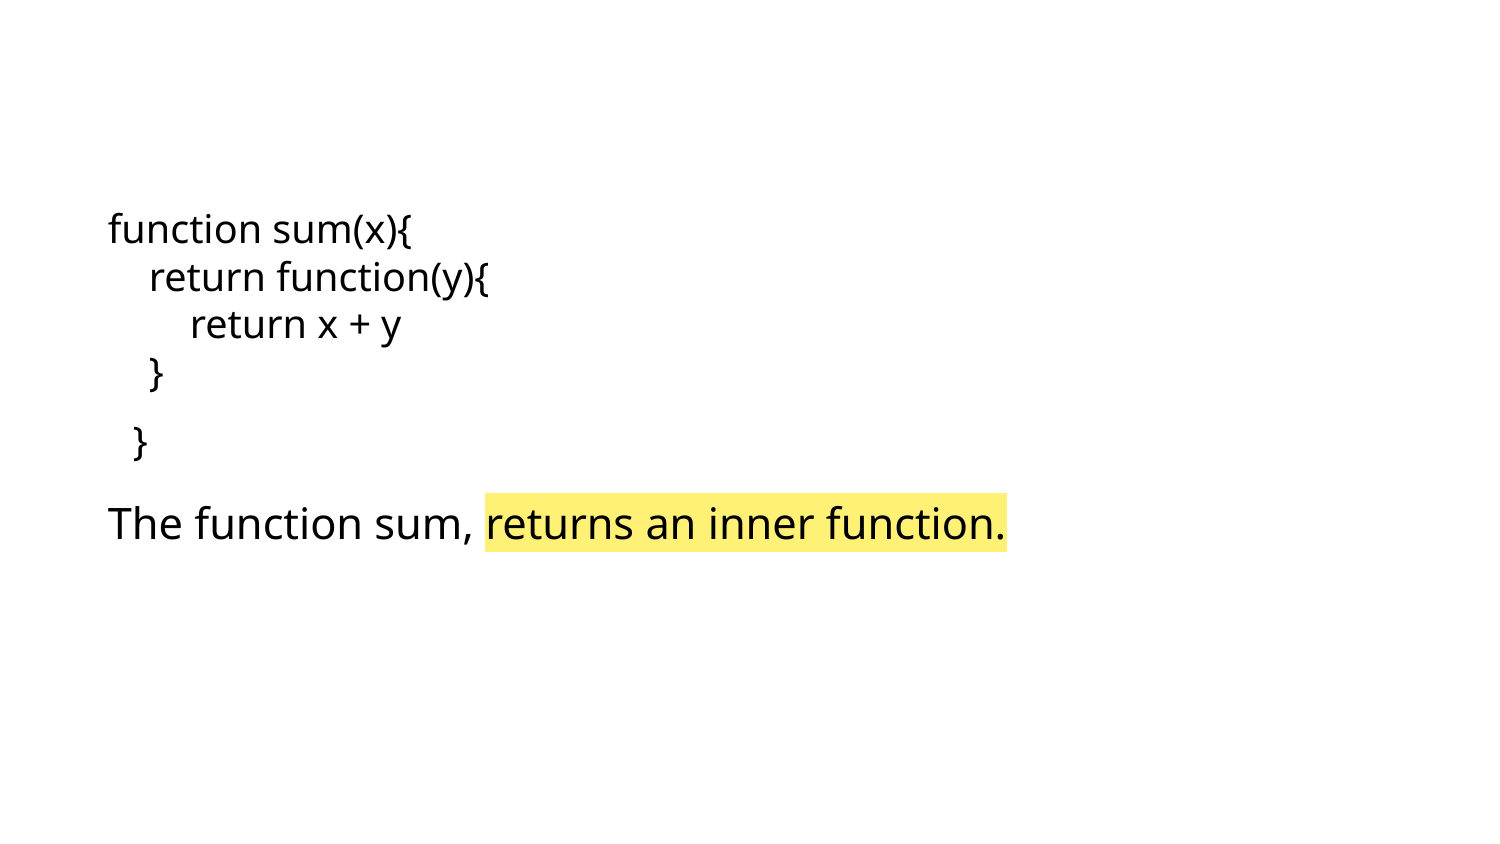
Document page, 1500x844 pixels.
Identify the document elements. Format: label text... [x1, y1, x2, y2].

title function sum(x){ return function(y){ return x + y } } The function sum, returns an inner function. [93, 189, 1491, 284]
